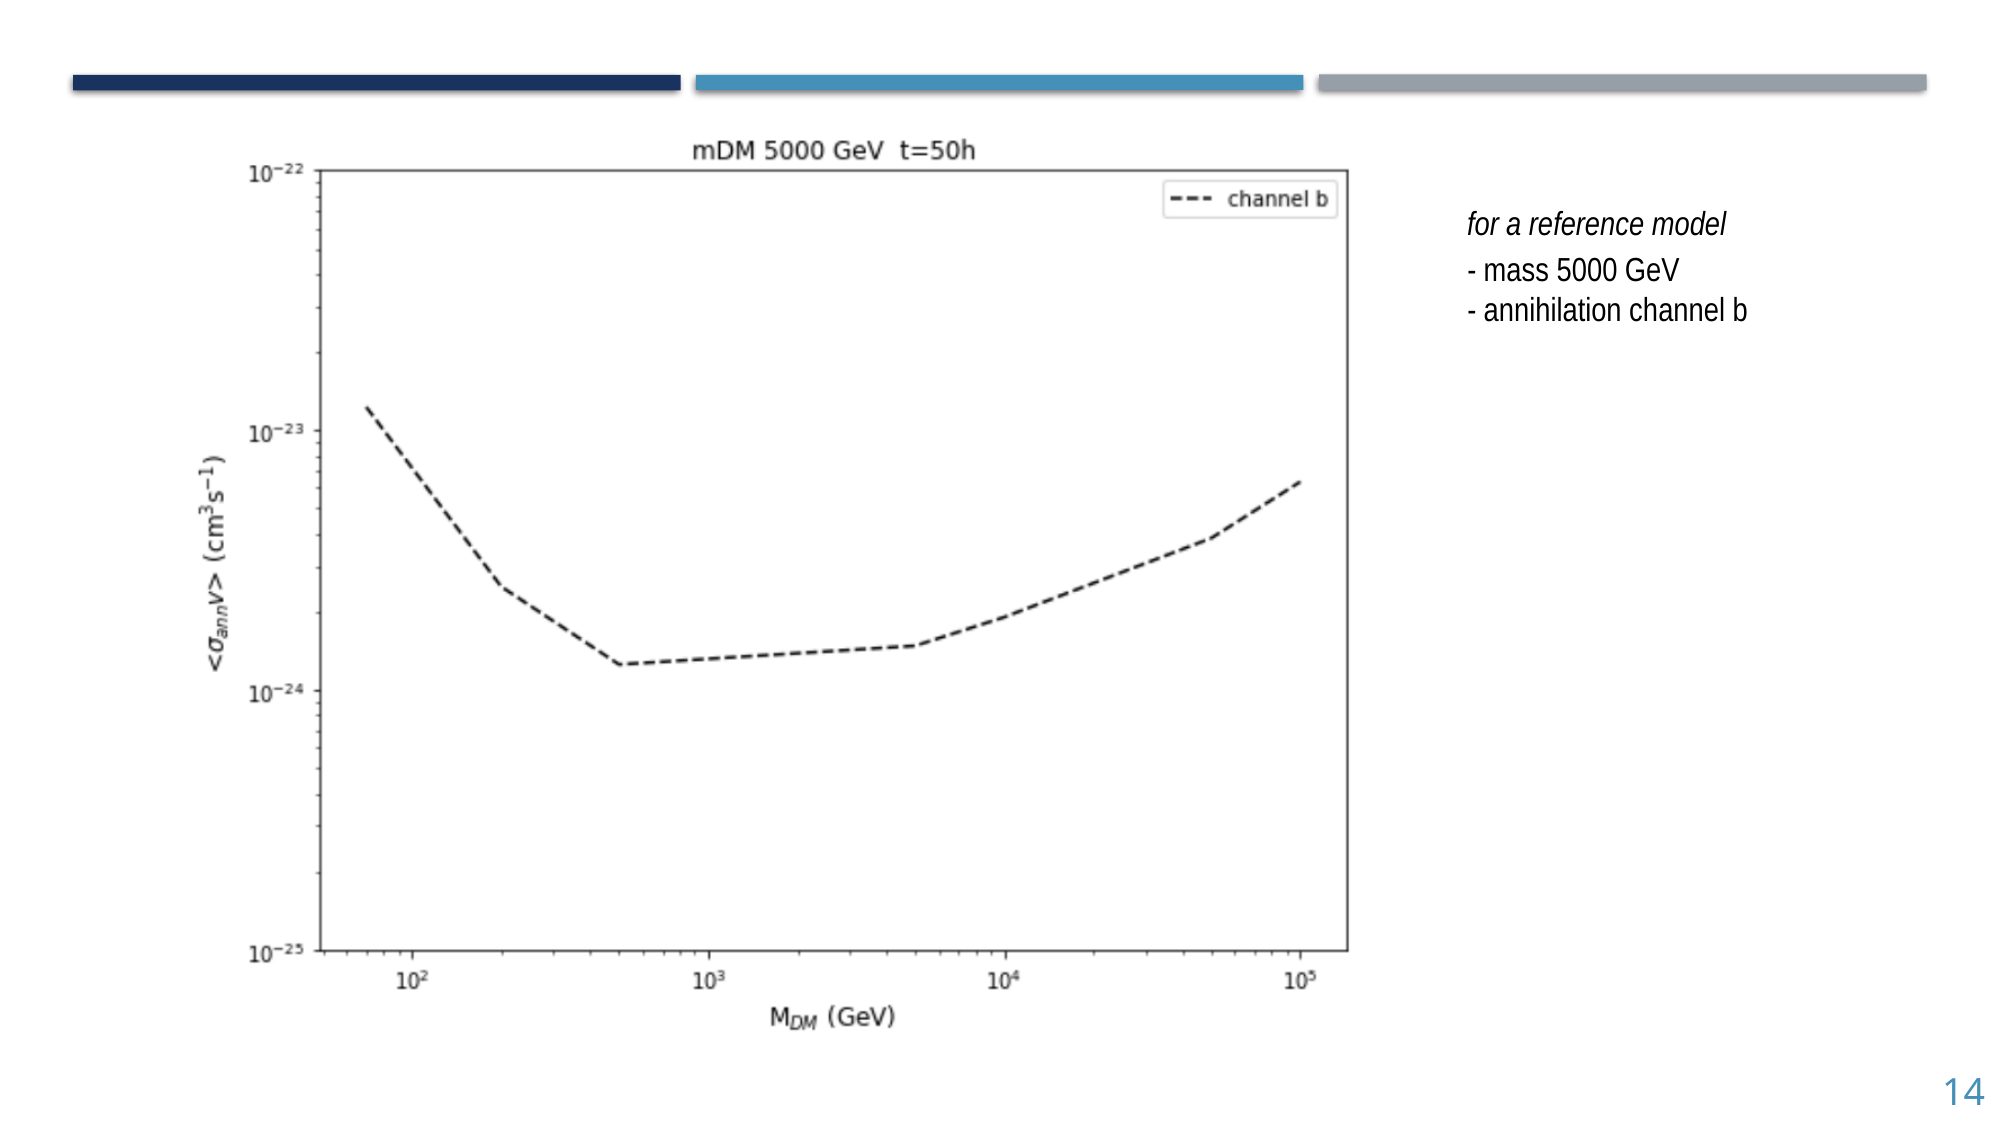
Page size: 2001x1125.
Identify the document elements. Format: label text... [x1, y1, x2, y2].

slide_number 14 [1827, 1063, 2000, 1124]
picture [144, 111, 1431, 1064]
text_box - mass 5000 GeV - annihilation channel b [1452, 241, 1764, 336]
text_box for a reference model [1452, 194, 1742, 241]
